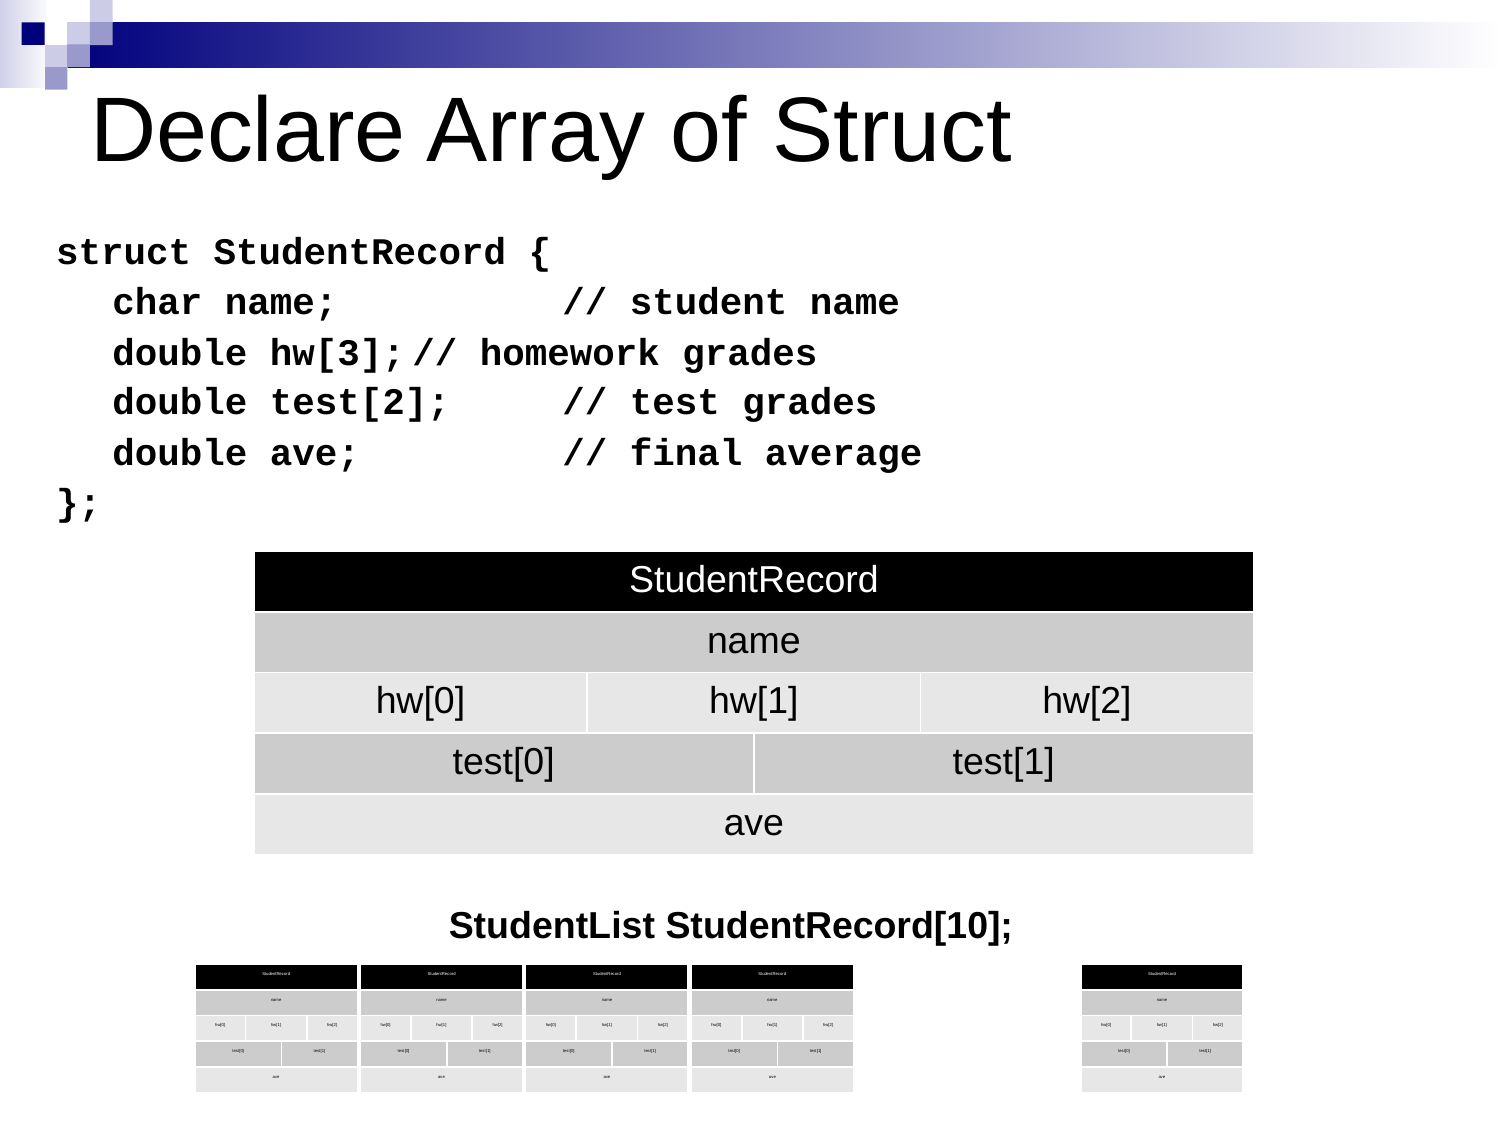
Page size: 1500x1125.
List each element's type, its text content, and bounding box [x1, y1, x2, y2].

table_cell hw[1] [1132, 1016, 1192, 1040]
table_cell name [1082, 991, 1242, 1015]
table_cell name [255, 613, 1253, 672]
table_cell ave [1082, 1068, 1242, 1092]
table_cell name [361, 991, 522, 1015]
table_header StudentRecord [196, 965, 357, 989]
table_cell test[1] [282, 1042, 357, 1066]
table_cell test[0] [1082, 1042, 1166, 1066]
table_cell name [526, 991, 687, 1015]
table_header StudentRecord [361, 965, 522, 989]
title Declare Array of Struct [75, 12, 1425, 238]
table_cell ave [361, 1068, 522, 1092]
table_header StudentRecord [1082, 965, 1242, 989]
table_cell test[1] [448, 1042, 522, 1066]
table_cell name [196, 991, 357, 1015]
table_cell test[0] [196, 1042, 281, 1066]
table_cell ave [255, 795, 1253, 854]
table_cell test[0] [361, 1042, 446, 1066]
table_cell hw[0] [196, 1016, 245, 1040]
table_cell test[0] [526, 1042, 611, 1066]
table_cell test[0] [692, 1042, 777, 1066]
table_cell hw[1] [588, 673, 920, 732]
text_box struct StudentRecord { char name; // student name double hw[3]; // homework grades double test[2]; // test grades double ave; // final average }; [41, 220, 1046, 563]
text_box StudentList StudentRecord[10]; [433, 893, 1029, 953]
table_cell hw[2] [308, 1016, 357, 1040]
table_cell name [692, 991, 853, 1015]
table_cell test[0] [255, 734, 753, 793]
table_cell hw[1] [246, 1016, 306, 1040]
table_cell hw[0] [255, 673, 586, 732]
table_cell hw[0] [361, 1016, 410, 1040]
table_cell hw[1] [743, 1016, 802, 1040]
table_cell hw[1] [412, 1016, 471, 1040]
table_cell ave [692, 1068, 853, 1092]
table_cell ave [526, 1068, 687, 1092]
table_cell hw[2] [921, 673, 1253, 732]
table_cell test[1] [613, 1042, 687, 1066]
table_cell test[1] [778, 1042, 853, 1066]
table_header StudentRecord [692, 965, 853, 989]
table_header StudentRecord [526, 965, 687, 989]
table_cell hw[2] [1193, 1016, 1242, 1040]
table_cell hw[2] [473, 1016, 522, 1040]
table_cell hw[2] [804, 1016, 853, 1040]
table_cell hw[0] [692, 1016, 741, 1040]
table_cell hw[0] [1082, 1016, 1130, 1040]
table_cell test[1] [1168, 1042, 1242, 1066]
table_cell ave [196, 1068, 357, 1092]
table_cell hw[2] [638, 1016, 687, 1040]
table_cell test[1] [755, 734, 1253, 793]
table_cell hw[0] [526, 1016, 575, 1040]
table_cell hw[1] [577, 1016, 637, 1040]
table_header StudentRecord [255, 552, 1253, 611]
